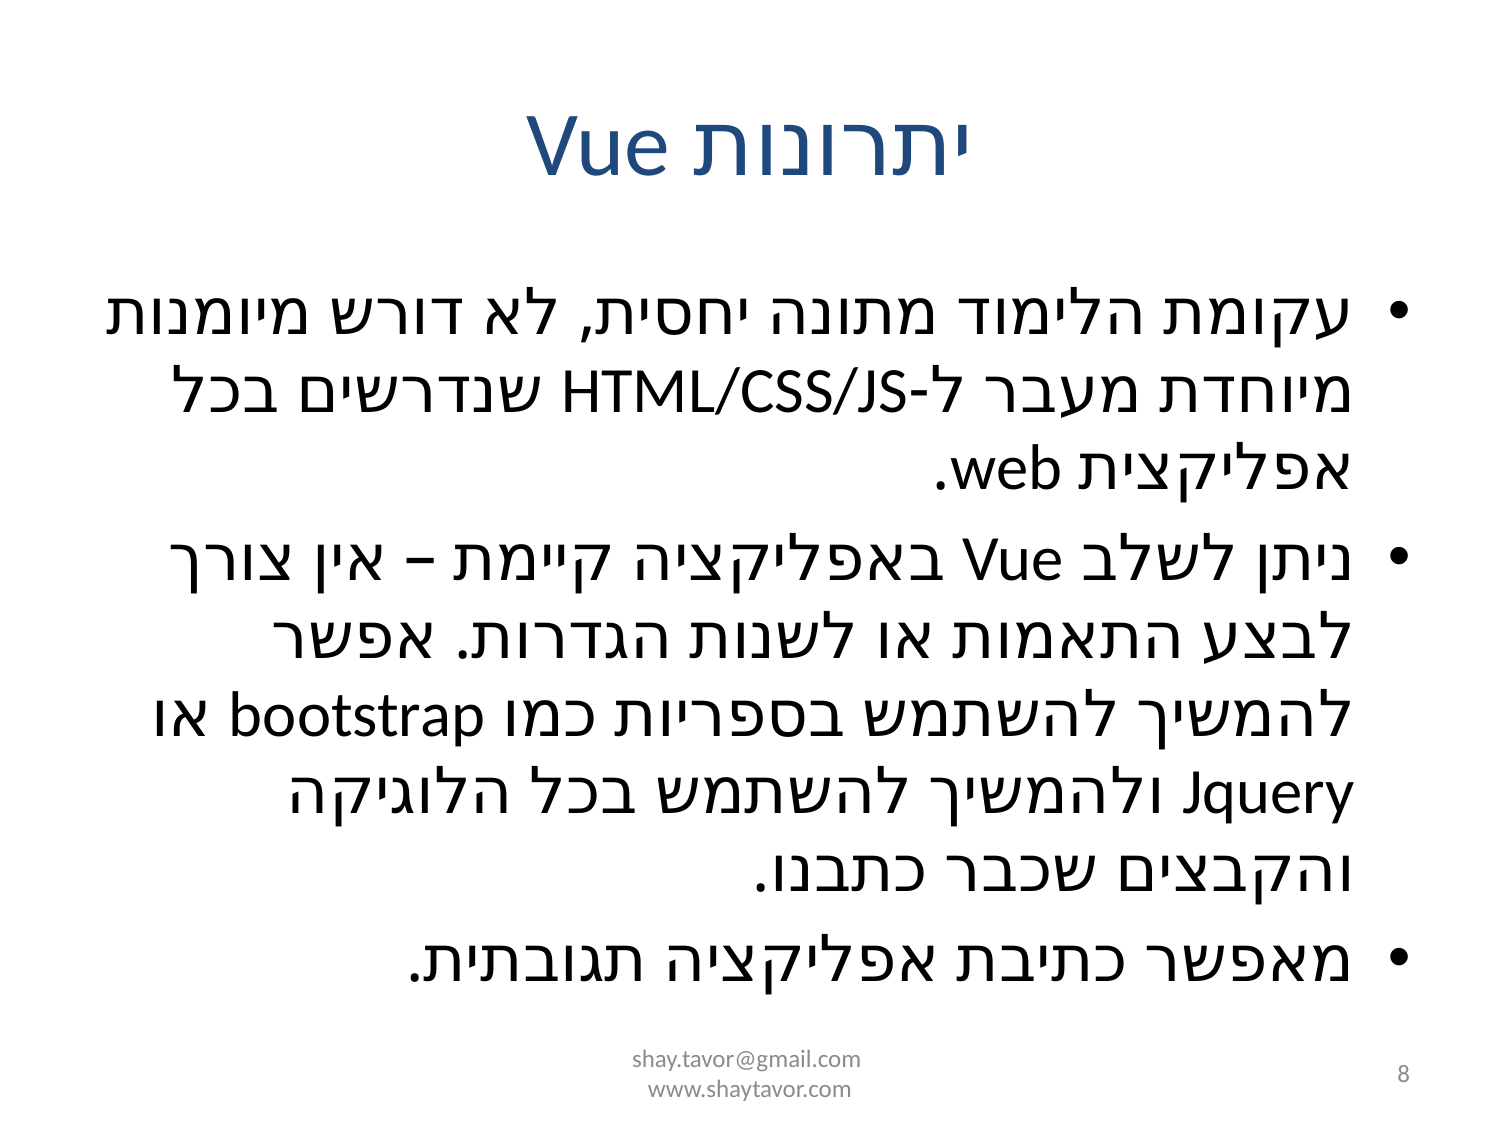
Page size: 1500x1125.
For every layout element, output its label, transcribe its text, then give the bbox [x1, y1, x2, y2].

slide_number 8 [1074, 1042, 1425, 1103]
footer shay.tavor@gmail.com www.shaytavor.com [512, 1042, 988, 1103]
title יתרונות Vue [75, 45, 1425, 233]
list עקומת הלימוד מתונה יחסית, לא דורש מיומנות מיוחדת מעבר ל-HTML/CSS/JS שנדרשים בכל אפליקצית web. ניתן לשלב Vue באפליקציה קיימת – אין צורך לבצע התאמות או לשנות הגדרות. אפשר להמשיך להשתמש בספריות כמו bootstrap או Jquery ולהמשיך להשתמש בכל הלוגיקה והקבצים שכבר כתבנו. מאפשר כתיבת אפליקציה תגובתית. [75, 262, 1425, 1005]
